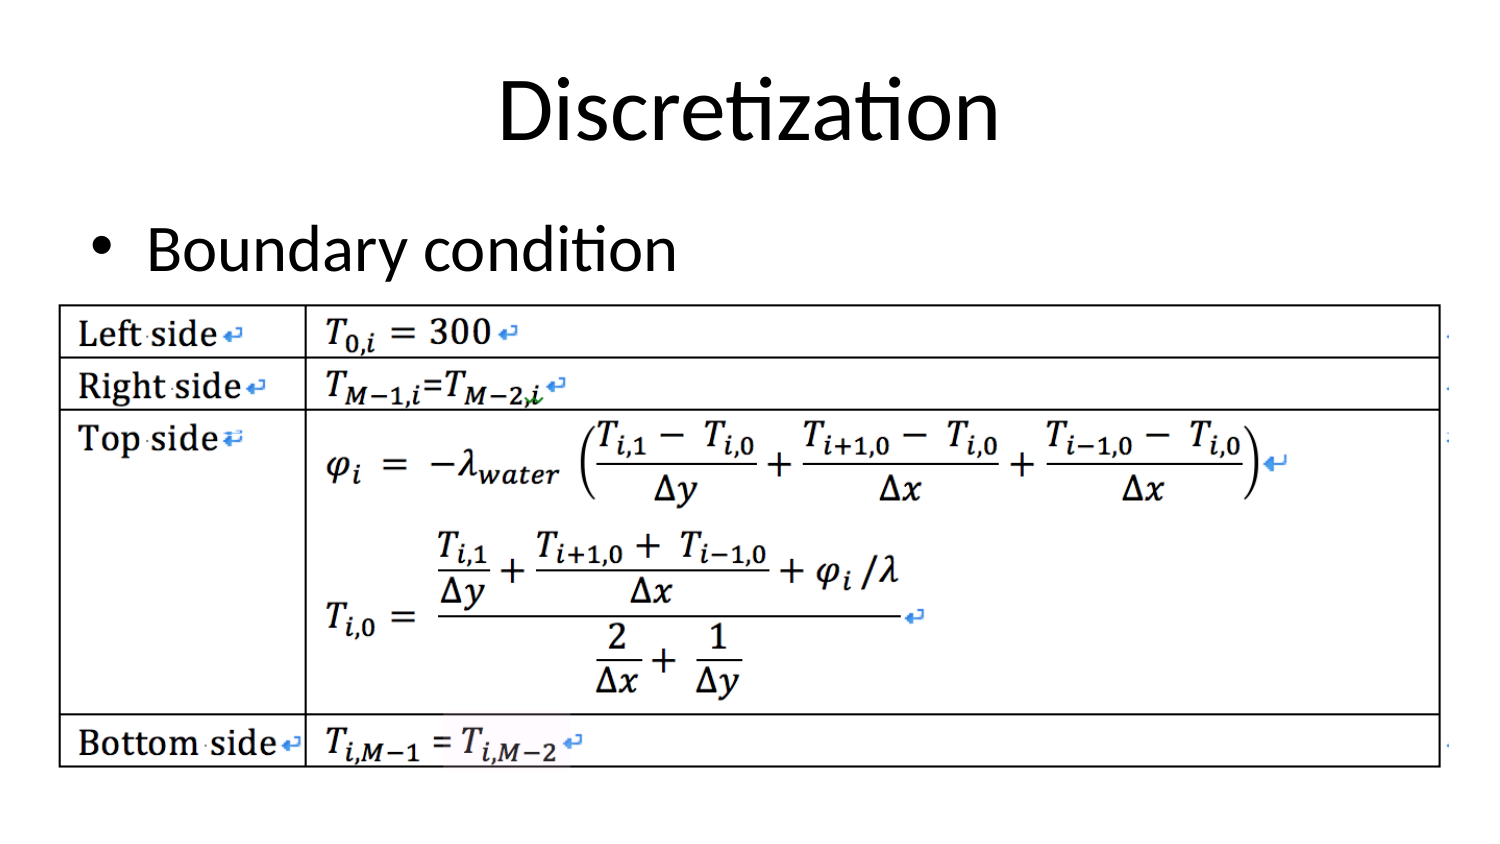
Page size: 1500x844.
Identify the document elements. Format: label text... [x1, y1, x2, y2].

title Discretization [75, 33, 1425, 175]
list Boundary condition [75, 196, 1425, 294]
picture [41, 296, 1449, 779]
